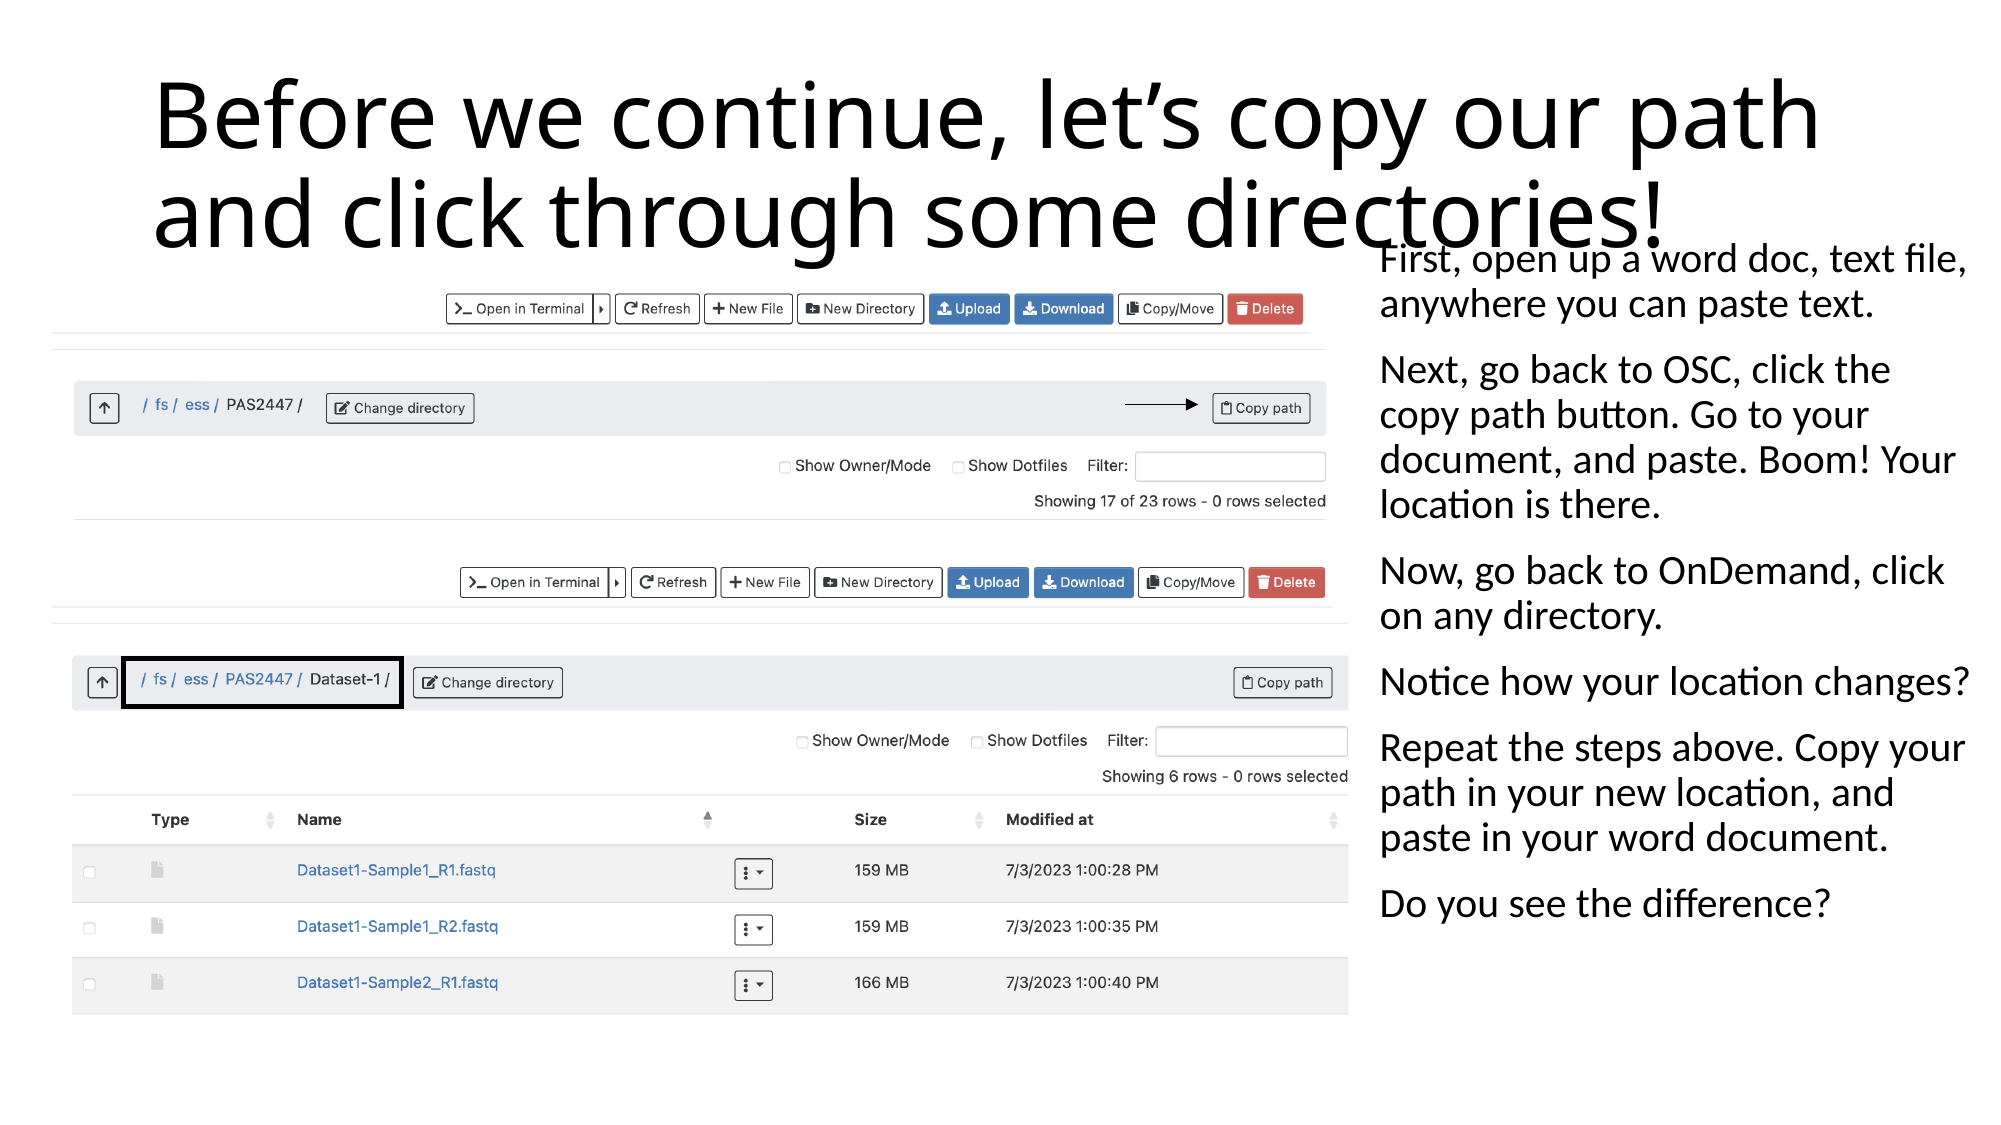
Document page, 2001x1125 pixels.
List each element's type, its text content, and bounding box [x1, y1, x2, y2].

title Before we continue, let’s copy our path and click through some directories! [137, 59, 1863, 278]
picture [52, 562, 1349, 1016]
picture [52, 277, 1328, 522]
text_box First, open up a word doc, text file, anywhere you can paste text. Next, go back to OSC, click the copy path button. Go to your document, and paste. Boom! Your location is there. Now, go back to OnDemand, click on any directory. Notice how your location changes? Repeat the steps above. Copy your path in your new location, and paste in your word document. Do you see the difference? [1364, 228, 1987, 1092]
